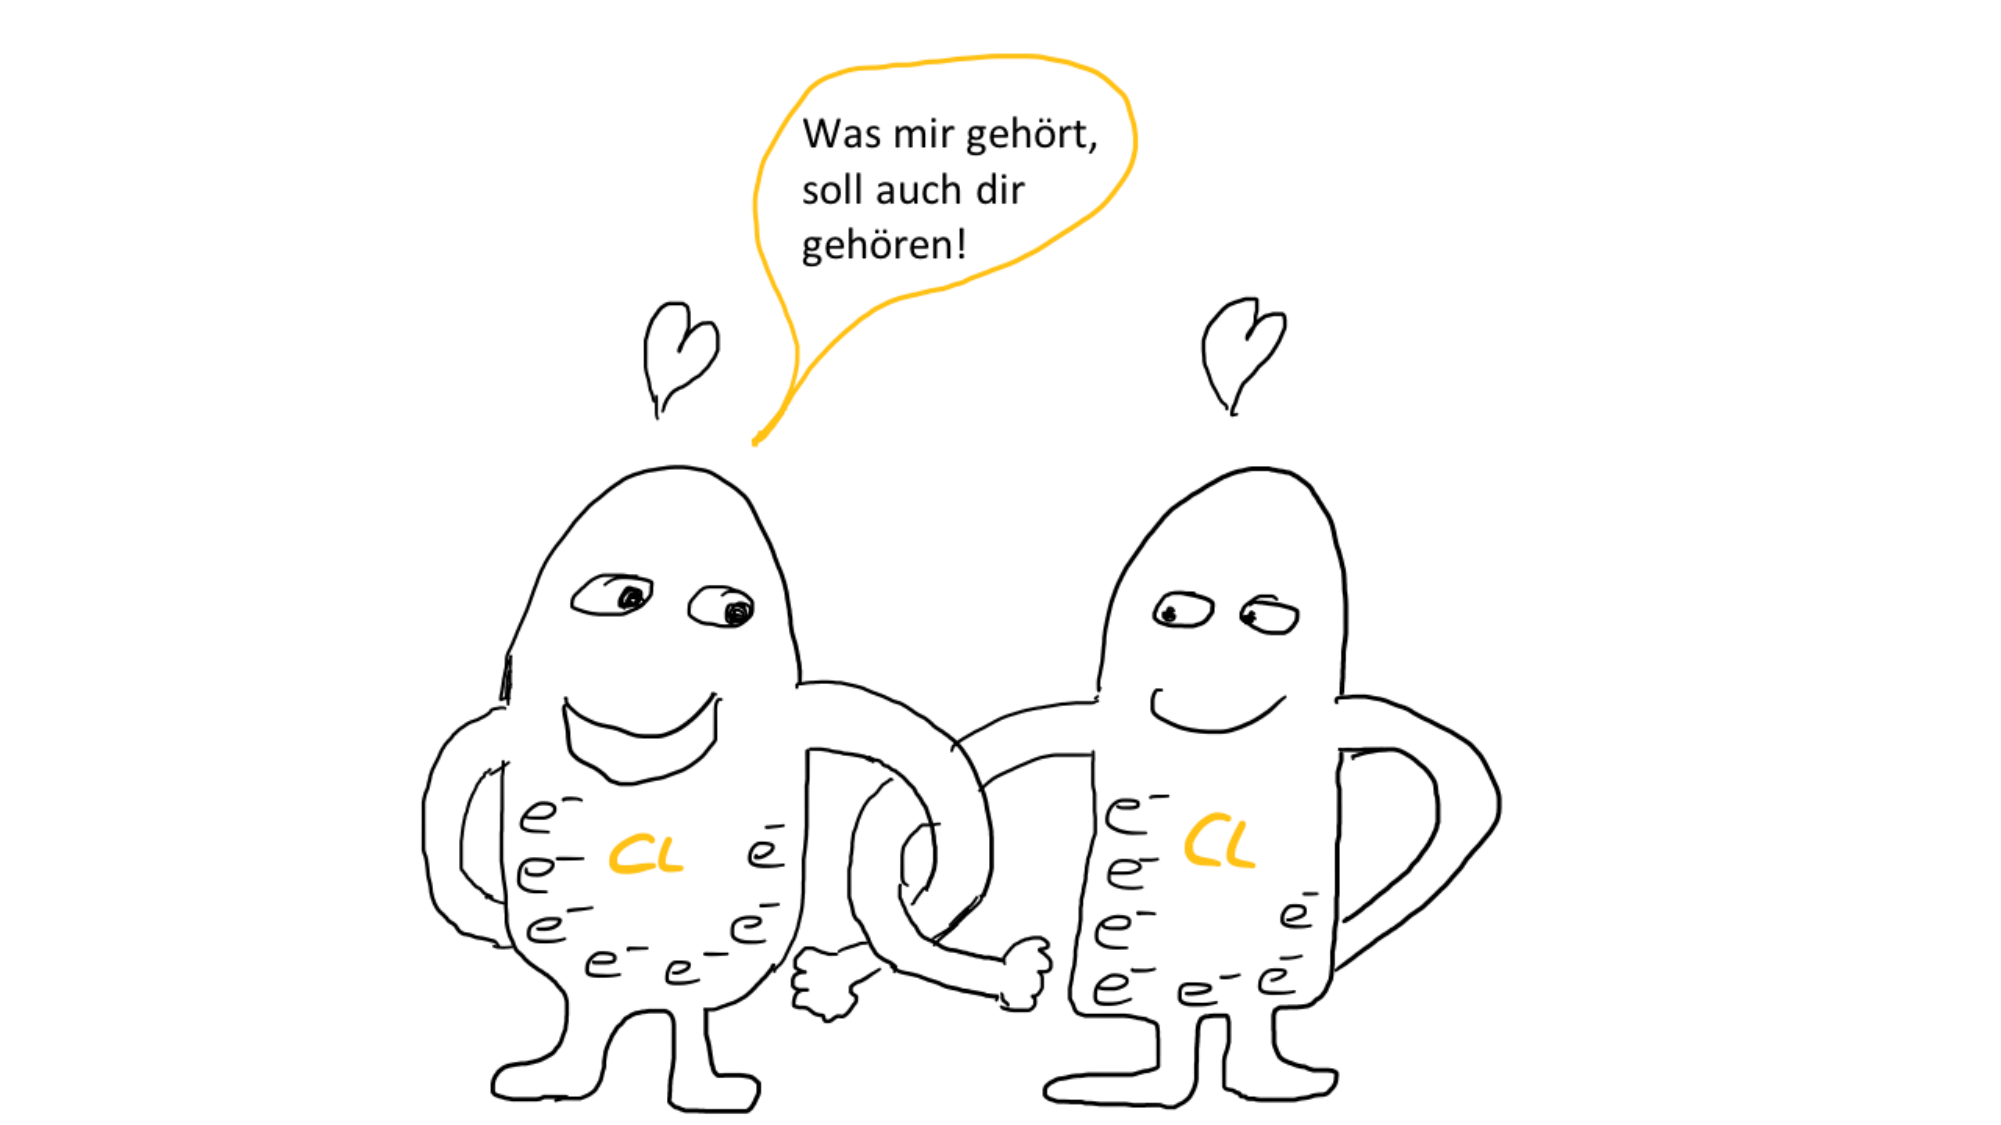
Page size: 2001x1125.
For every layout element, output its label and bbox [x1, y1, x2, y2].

picture [408, 46, 1515, 1125]
